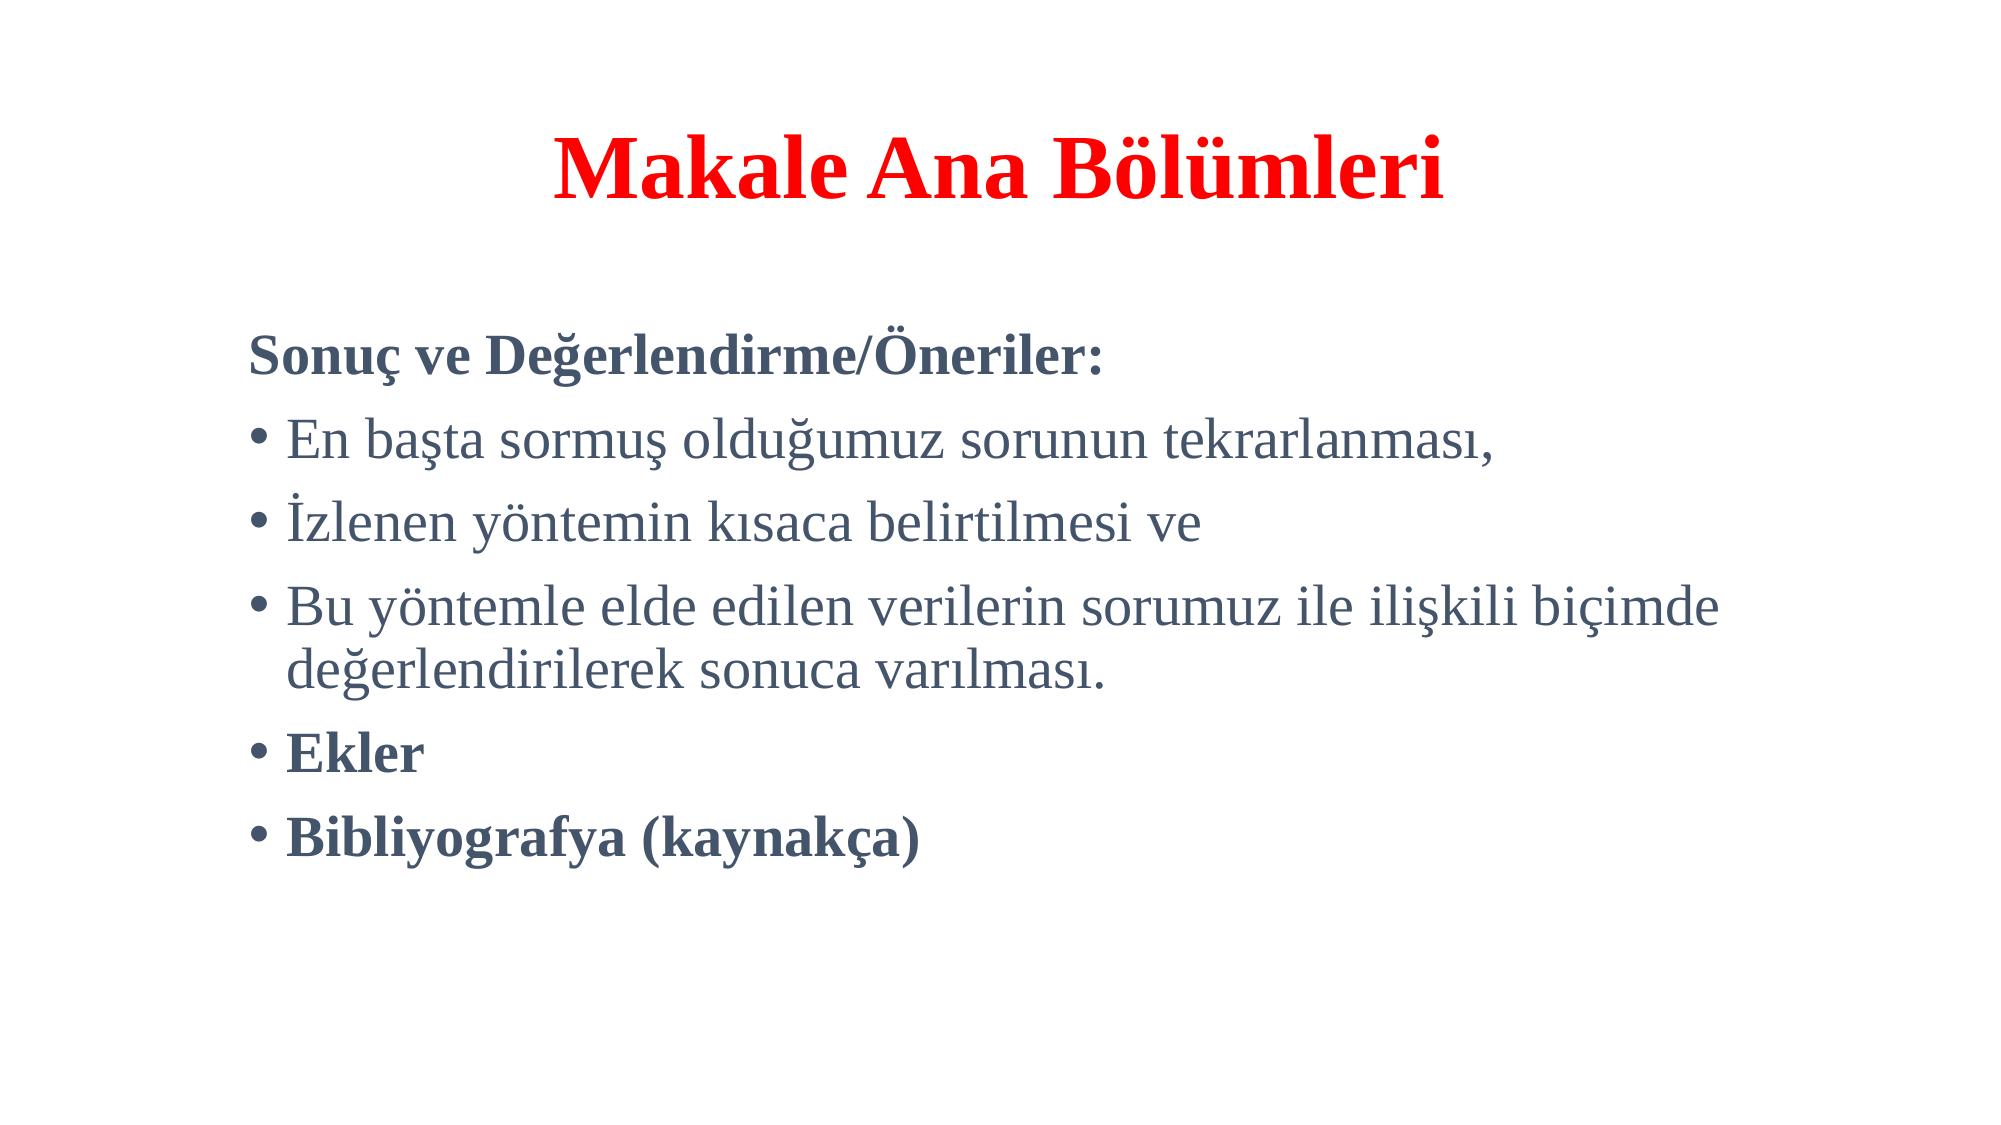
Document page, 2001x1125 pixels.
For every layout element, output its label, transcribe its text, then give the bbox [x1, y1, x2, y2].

list Sonuç ve Değerlendirme/Öneriler: En başta sormuş olduğumuz sorunun tekrarlanması, İzlenen yöntemin kısaca belirtilmesi ve Bu yöntemle elde edilen verilerin sorumuz ile ilişkili biçimde değerlendirilerek sonuca varılması. Ekler Bibliyografya (kaynakça) [233, 316, 1959, 1031]
title Makale Ana Bölümleri [137, 59, 1863, 278]
